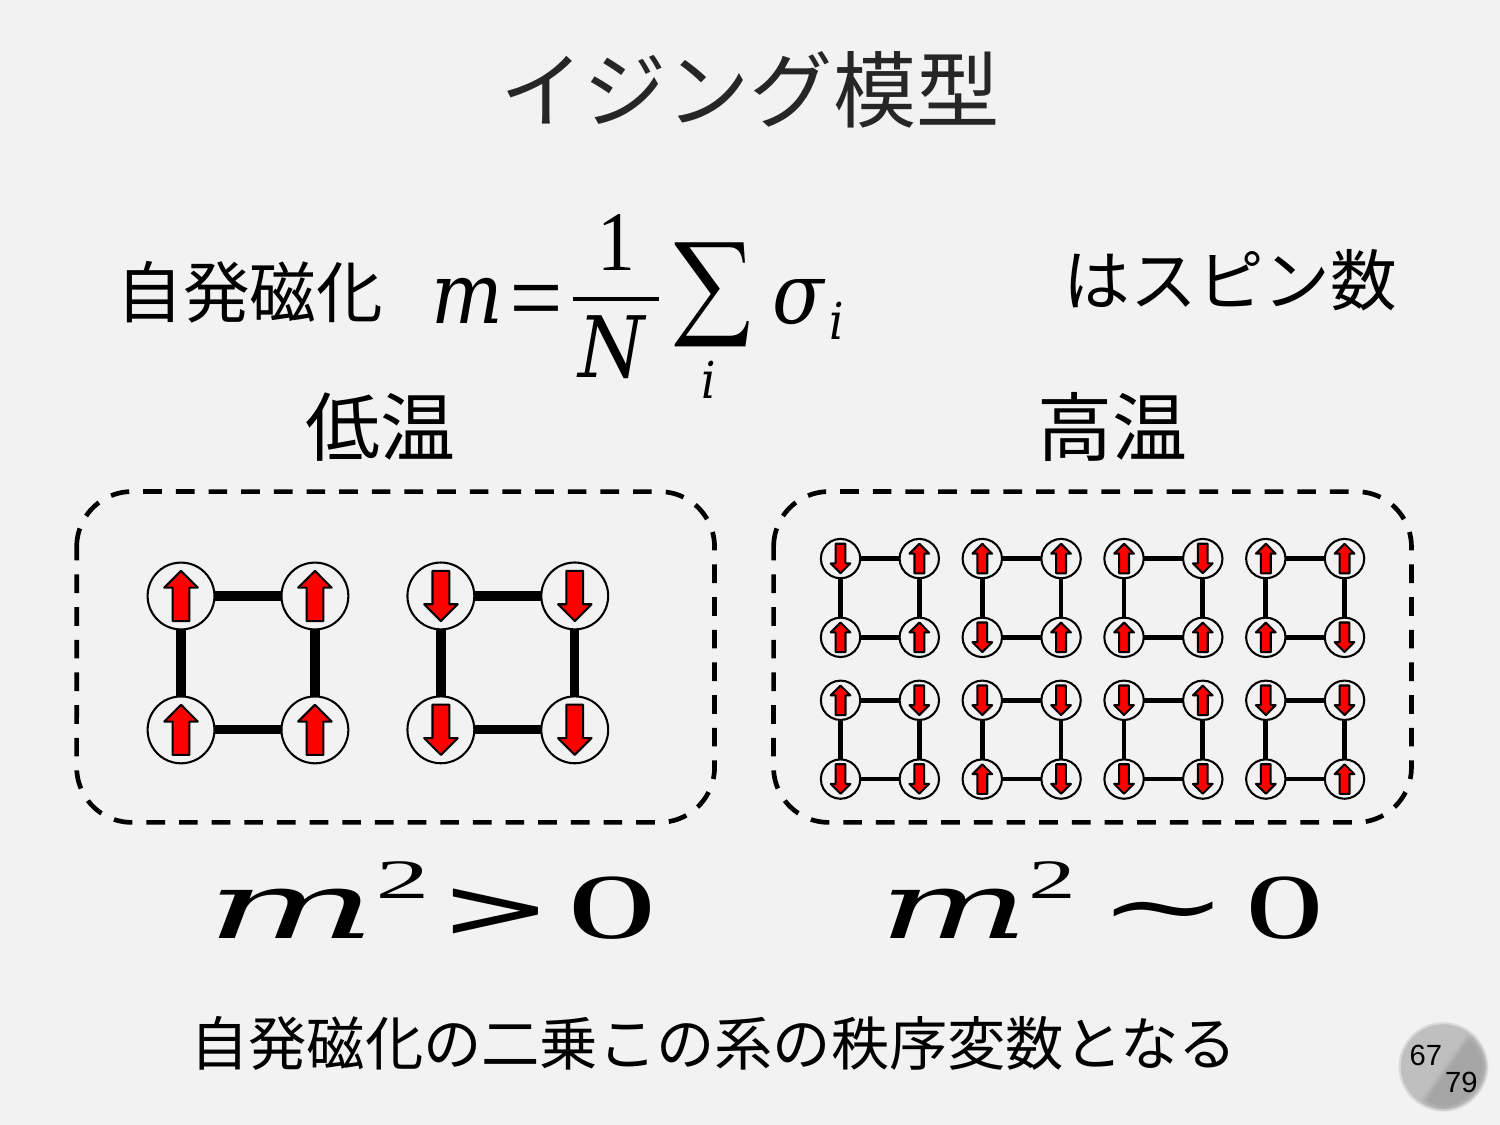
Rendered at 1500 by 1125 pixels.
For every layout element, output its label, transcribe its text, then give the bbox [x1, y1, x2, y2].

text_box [773, 491, 1412, 823]
list イジング模型 [0, 31, 1500, 155]
text_box [75, 490, 716, 824]
text_box 低温 [290, 373, 470, 479]
text_box 自発磁化 [101, 243, 399, 339]
text_box 高温 [1022, 373, 1203, 479]
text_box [147, 562, 349, 764]
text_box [407, 562, 609, 764]
